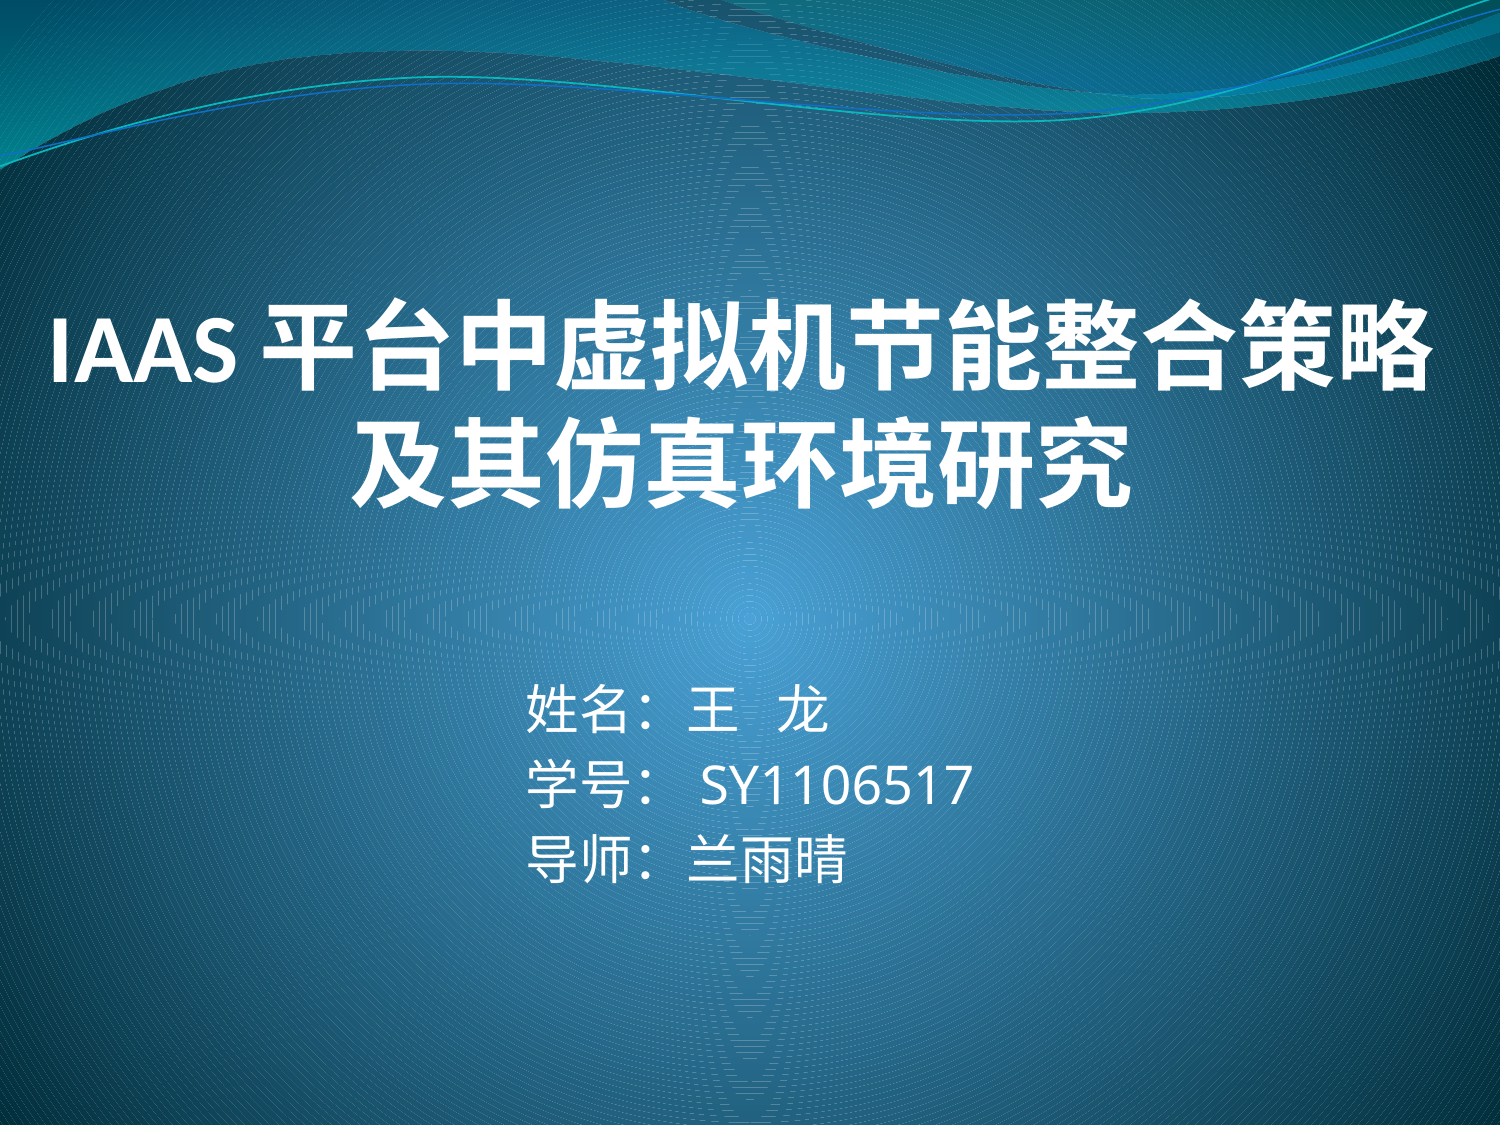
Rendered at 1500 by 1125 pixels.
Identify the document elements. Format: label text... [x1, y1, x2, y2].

subtitle 姓名：王 龙 学号：SY1106517 导师：兰雨晴 [525, 668, 1307, 900]
title IAAS平台中虚拟机节能整合策略 及其仿真环境研究 [4, 219, 1482, 520]
